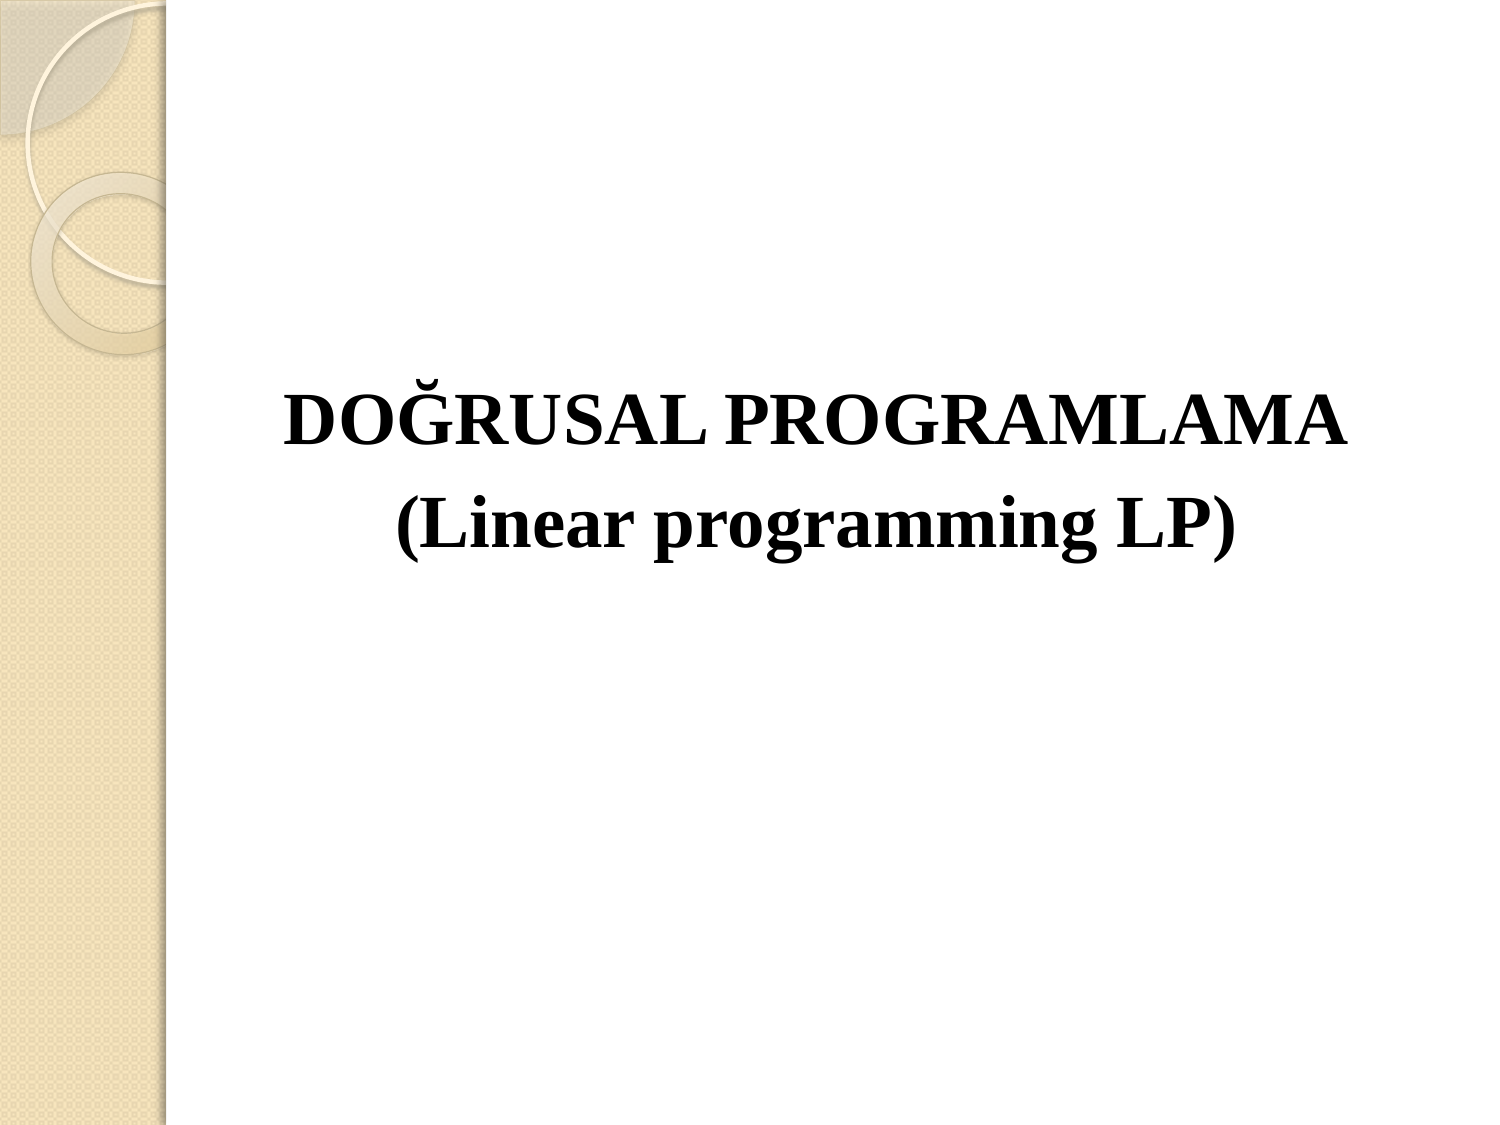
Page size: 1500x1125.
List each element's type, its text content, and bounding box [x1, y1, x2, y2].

list DOĞRUSAL PROGRAMLAMA (Linear programming LP) [194, 137, 1425, 925]
